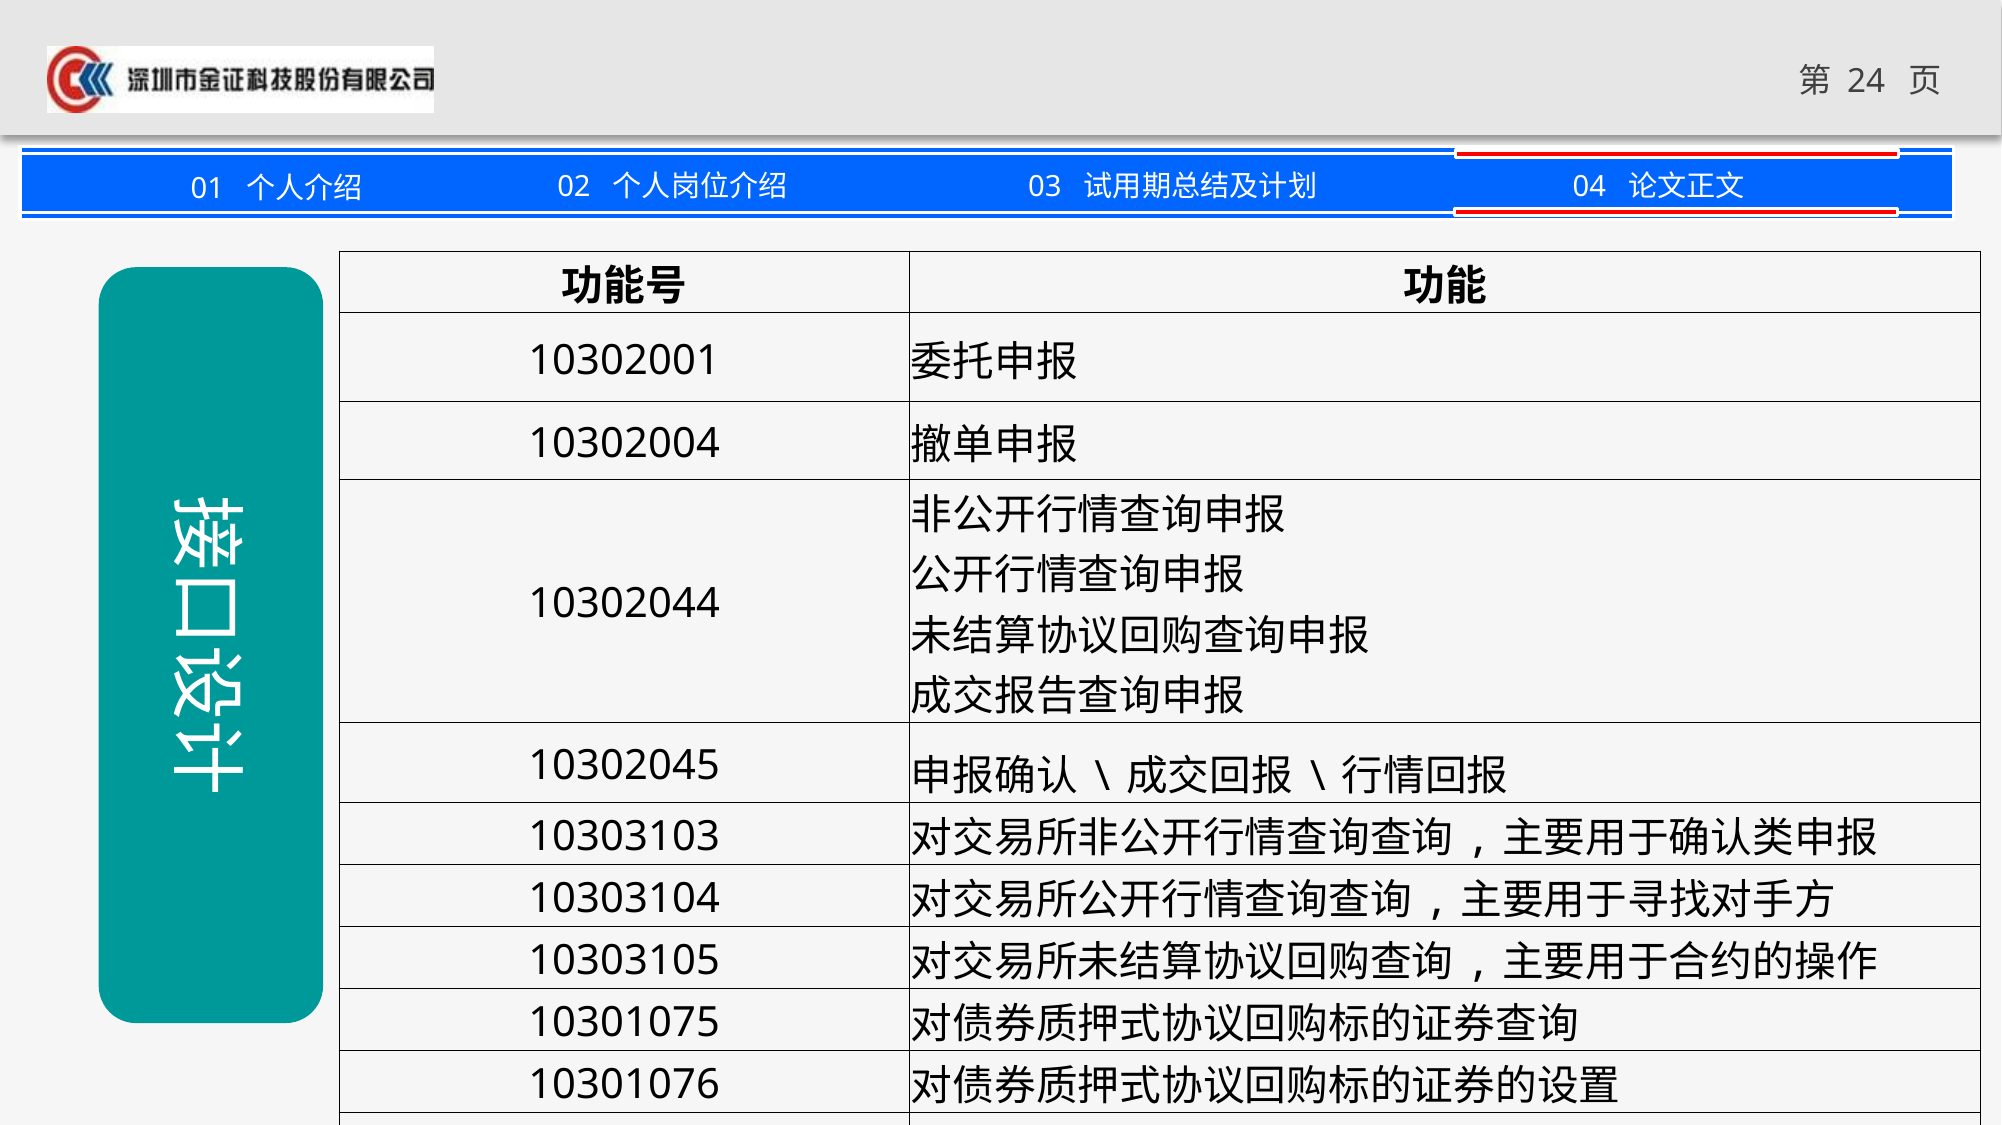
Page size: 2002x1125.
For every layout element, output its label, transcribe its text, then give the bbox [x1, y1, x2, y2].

table_header 功能号 [340, 252, 909, 312]
text_box [1453, 206, 1900, 218]
table_cell 10303103 [340, 803, 909, 864]
table_cell 10302044 [340, 480, 909, 722]
table_cell 10301076 [340, 1051, 909, 1112]
table_cell 10301152 [340, 1113, 909, 1125]
table_cell 10303105 [340, 927, 909, 988]
table_cell 对债券质押式协议回购标的证券的设置 [910, 1051, 1980, 1112]
text_box [1454, 148, 1901, 160]
table_cell 申报确认\成交回报\行情回报 [910, 723, 1980, 802]
picture [47, 46, 434, 113]
table_cell 10302001 [340, 313, 909, 401]
table_cell 10302045 [340, 723, 909, 802]
table_header 功能 [910, 252, 1980, 312]
table_cell 对债券质押式协议回购标的证券查询 [910, 989, 1980, 1050]
table_cell 10301075 [340, 989, 909, 1050]
table_cell 对交易所未结算协议回购查询,主要用于合约的操作 [910, 927, 1980, 988]
text_box 接口设计 [96, 265, 326, 1026]
table_cell 非公开行情查询申报 公开行情查询申报 未结算协议回购查询申报 成交报告查询申报 [910, 480, 1980, 722]
table_cell 对交易所非公开行情查询查询,主要用于确认类申报 [910, 803, 1980, 864]
table_cell 10302004 [340, 402, 909, 479]
table_cell 对交易所公开行情查询查询,主要用于寻找对手方 [910, 865, 1980, 926]
table_cell 对债券质押式协议回购合约的查询 [910, 1113, 1980, 1125]
table_cell 10303104 [340, 865, 909, 926]
table_cell 委托申报 [910, 313, 1980, 401]
table_cell 撤单申报 [910, 402, 1980, 479]
